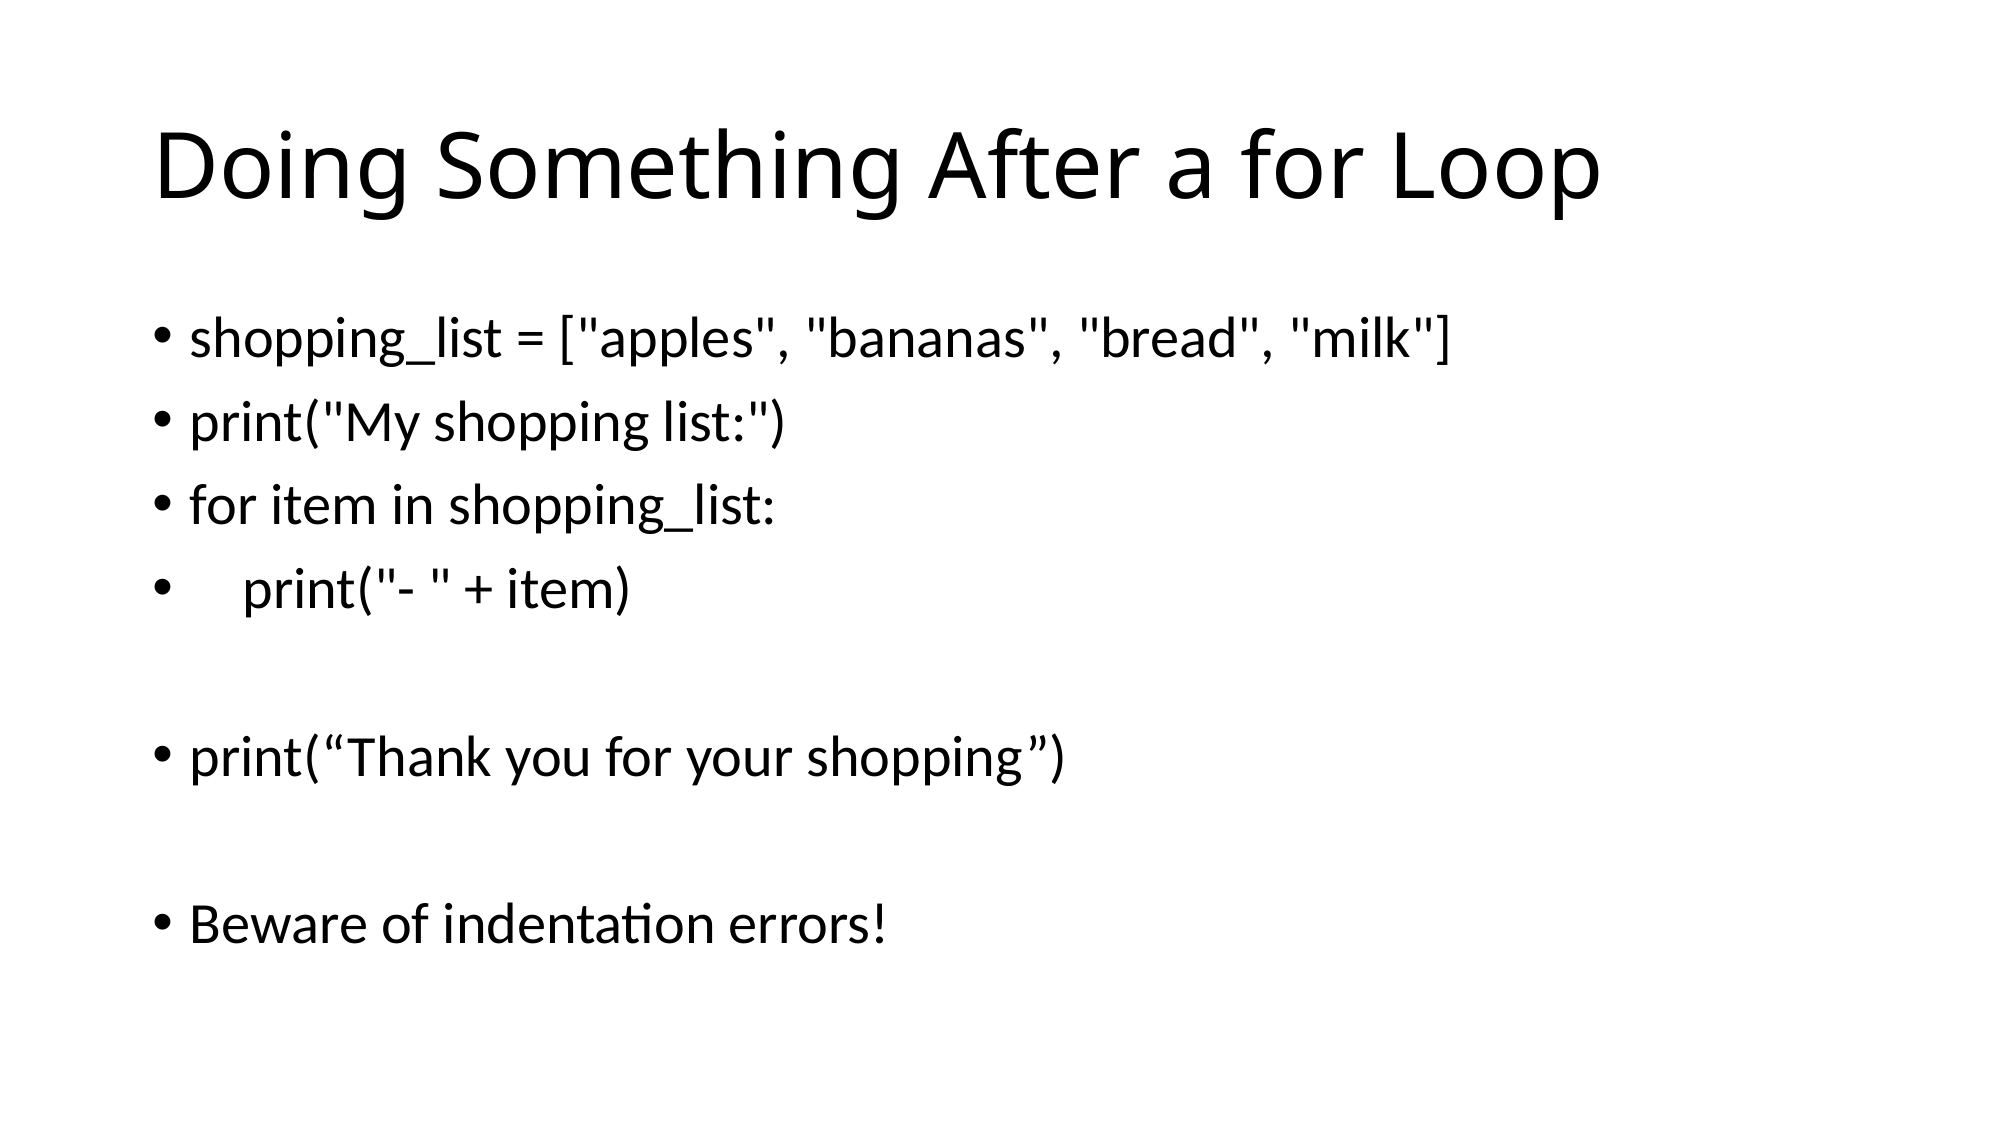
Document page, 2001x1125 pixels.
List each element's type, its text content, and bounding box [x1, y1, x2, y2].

title Doing Something After a for Loop [137, 59, 1863, 278]
list shopping_list = ["apples", "bananas", "bread", "milk"] print("My shopping list:") for item in shopping_list: print("- " + item) print(“Thank you for your shopping”) Beware of indentation errors! [137, 299, 1863, 1014]
